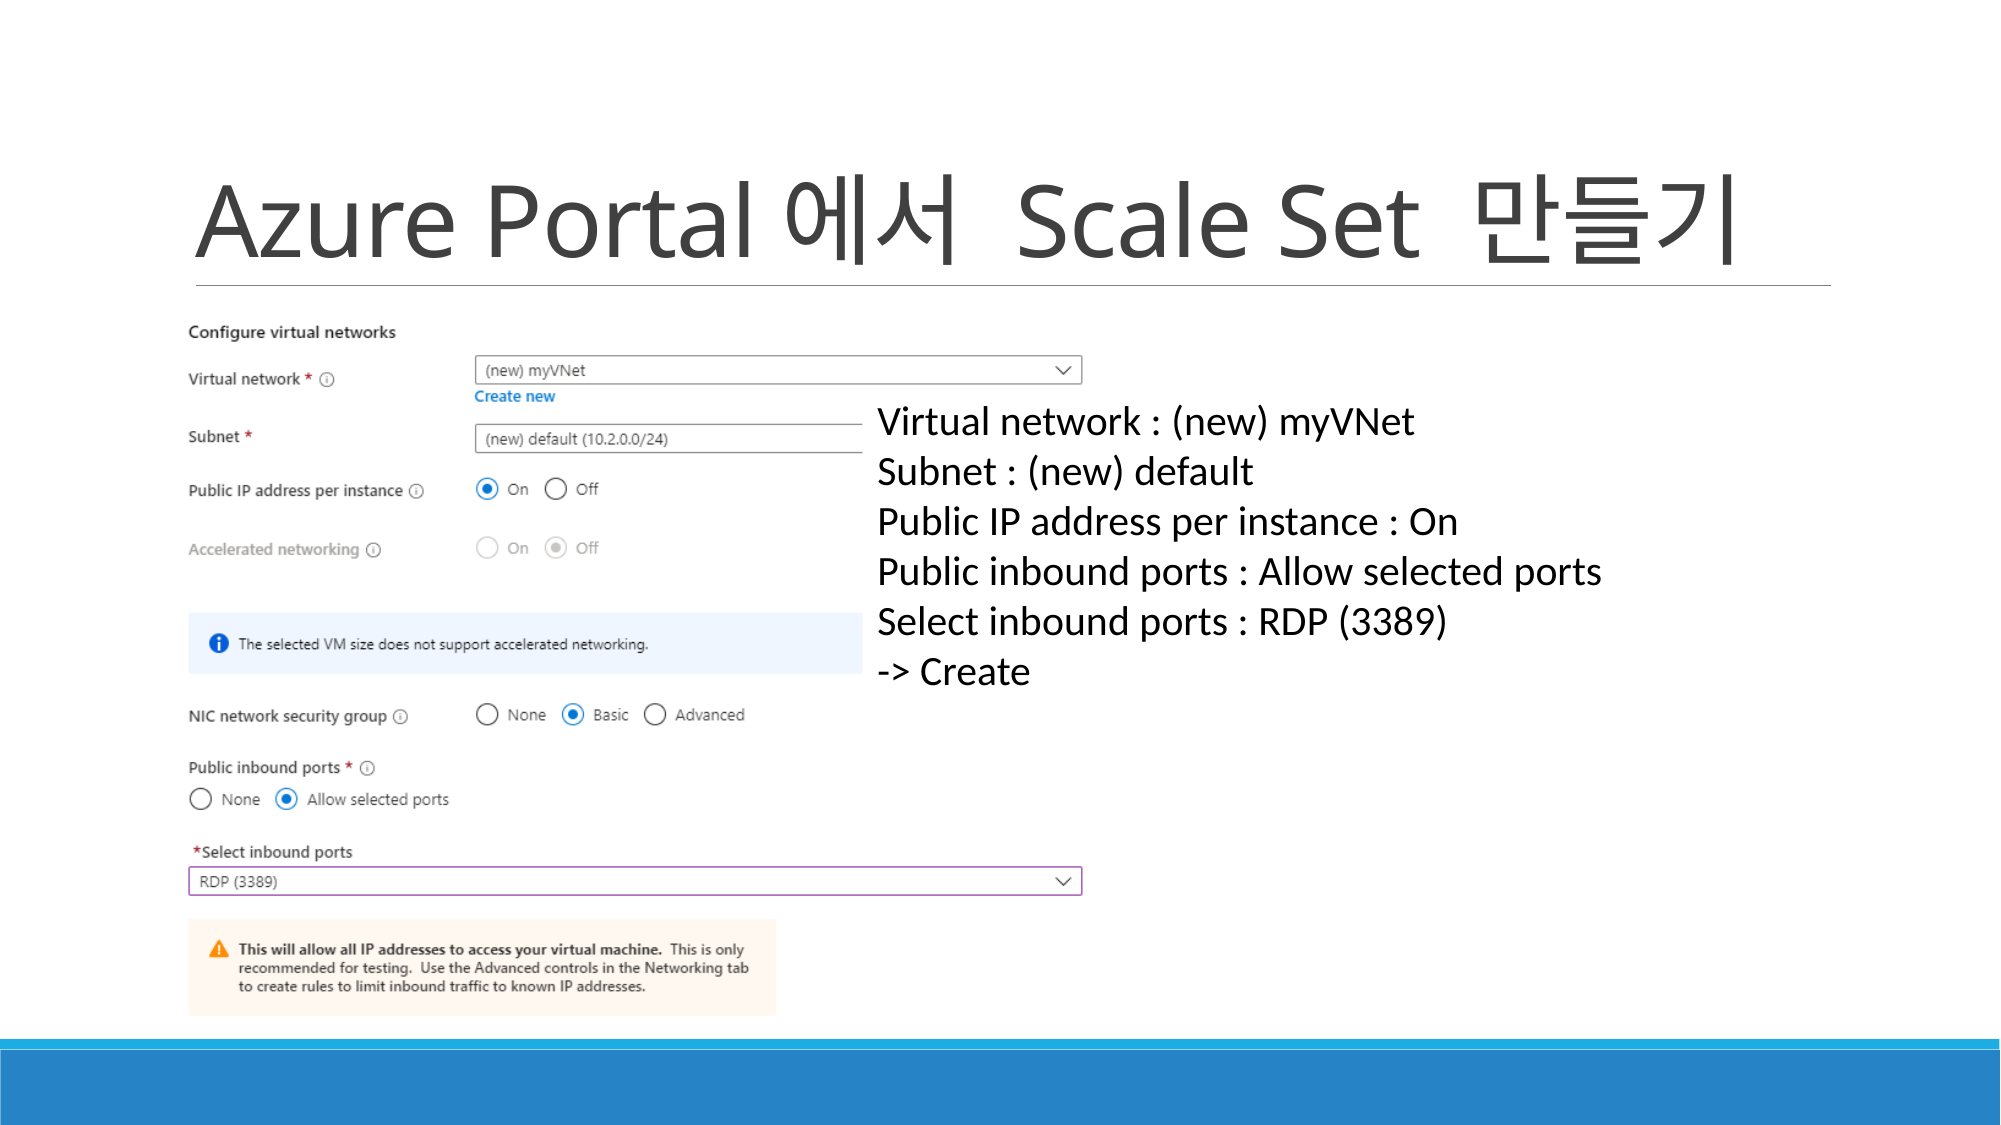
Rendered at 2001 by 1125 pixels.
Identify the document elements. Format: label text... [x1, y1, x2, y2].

title Azure Portal에서 Scale Set 만들기 [180, 47, 1830, 285]
picture [179, 316, 1097, 1028]
text_box Virtual network : (new) myVNet Subnet : (new) default Public IP address per instance : On Public inbound ports : Allow selected ports Select inbound ports : RDP (3389) -> Create [1103, 386, 1632, 702]
